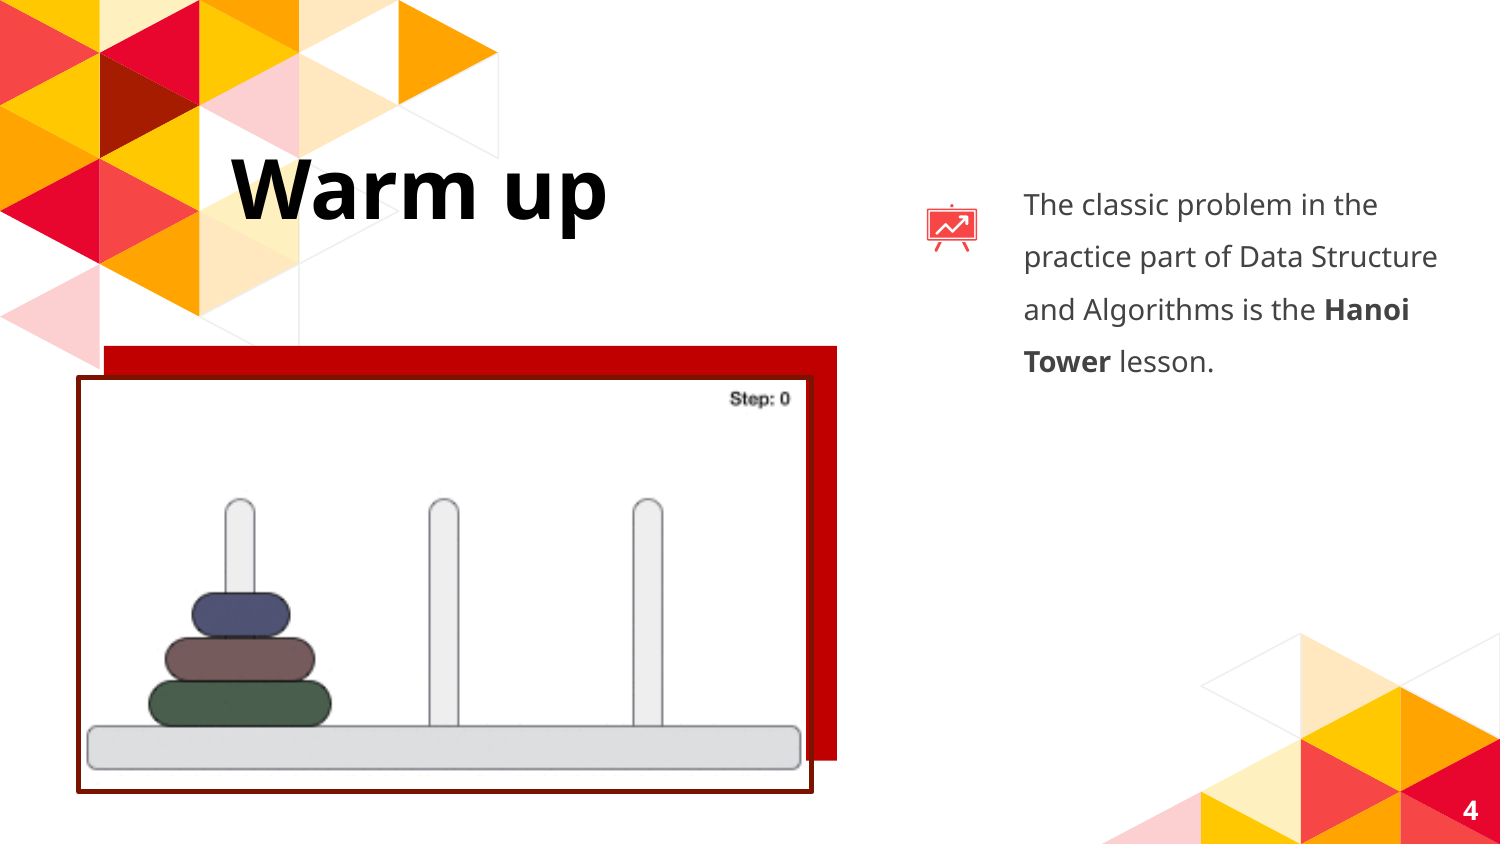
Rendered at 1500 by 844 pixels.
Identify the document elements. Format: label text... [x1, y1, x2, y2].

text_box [926, 203, 978, 252]
text_box [102, 344, 839, 763]
text_box [77, 375, 814, 794]
slide_number 4 [1402, 779, 1494, 844]
list The classic problem in the practice part of Data Structure and Algorithms is the Hanoi Tower lesson. [1008, 115, 1491, 592]
picture [85, 376, 806, 785]
title Warm up [216, 142, 805, 252]
